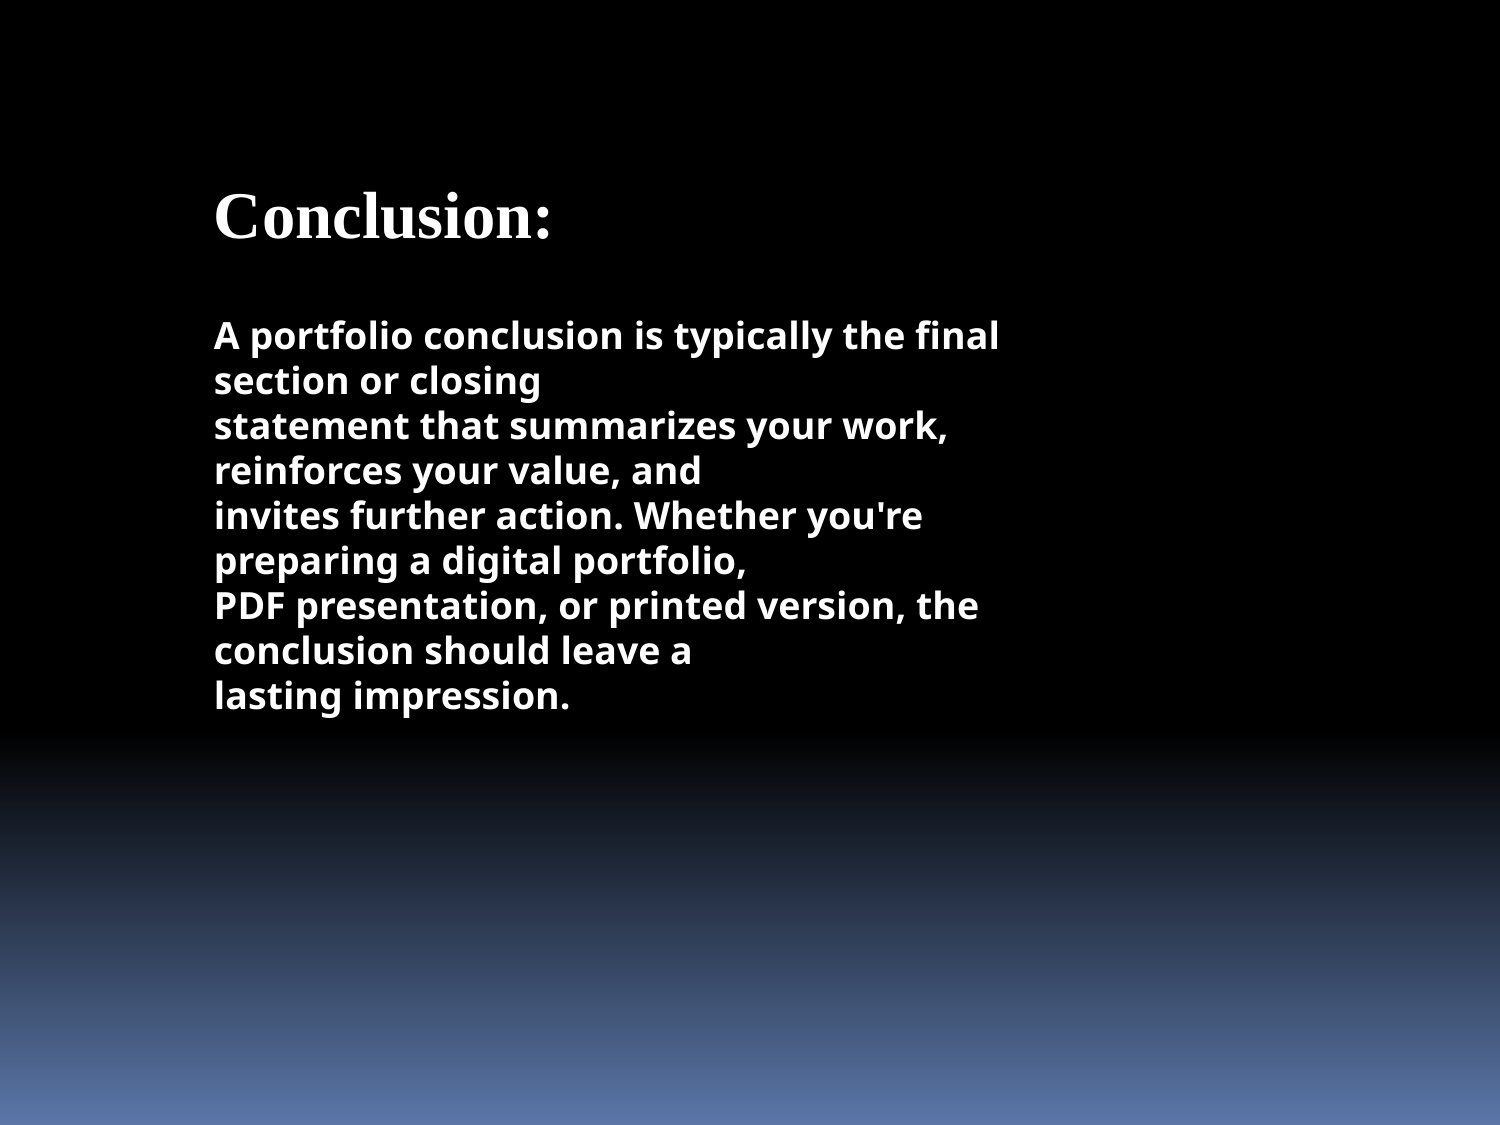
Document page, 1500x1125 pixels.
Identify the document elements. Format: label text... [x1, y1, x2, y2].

text_box A portfolio conclusion is typically the final section or closing statement that summarizes your work, reinforces your value, and invites further action. Whether you're preparing a digital portfolio, PDF presentation, or printed version, the conclusion should leave a lasting impression. [199, 304, 1125, 725]
text_box Conclusion: [199, 163, 1125, 304]
